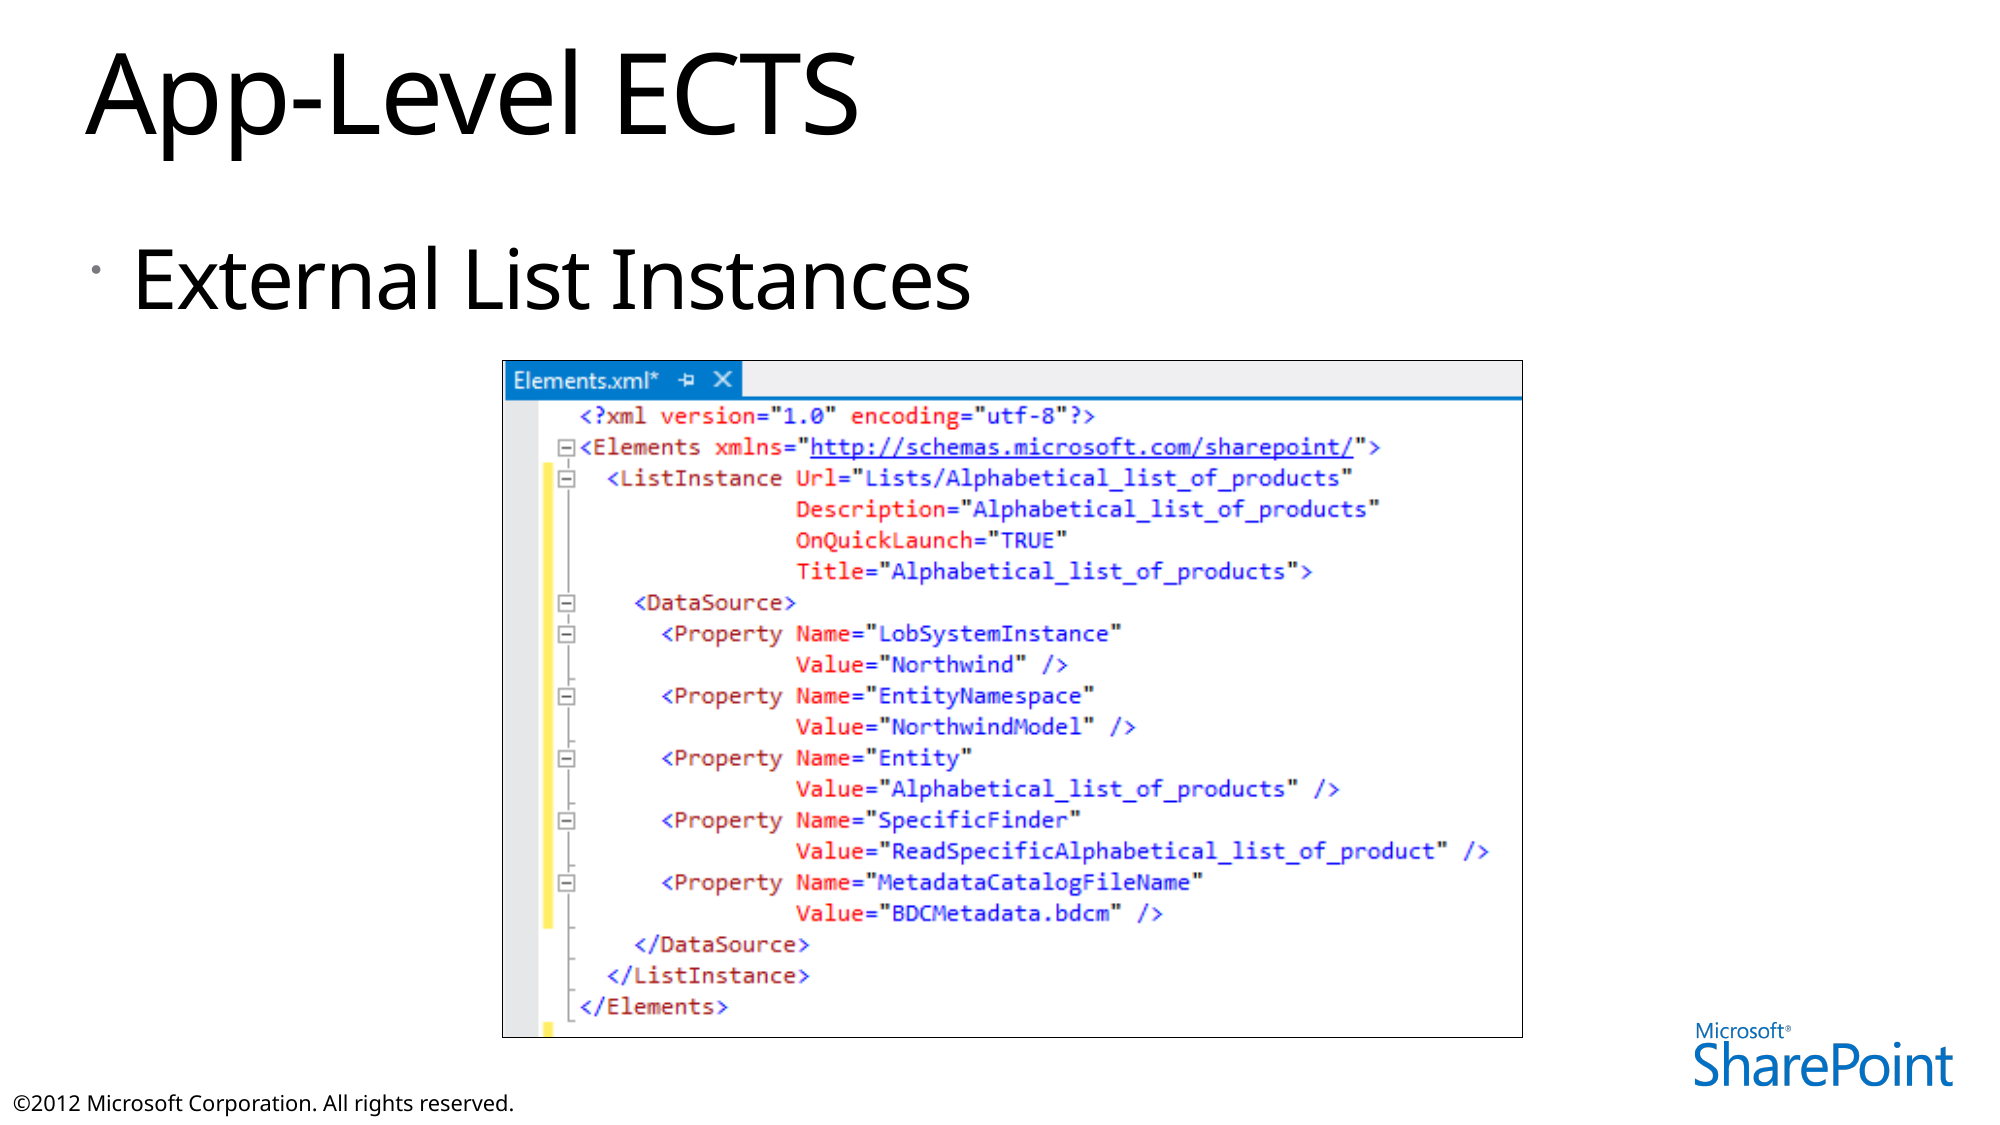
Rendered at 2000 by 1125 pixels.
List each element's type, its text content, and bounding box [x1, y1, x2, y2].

list External List Instances [85, 237, 1914, 573]
picture [501, 360, 1524, 1039]
picture [1690, 1007, 1953, 1098]
title App-Level ECTS [85, 37, 1914, 161]
